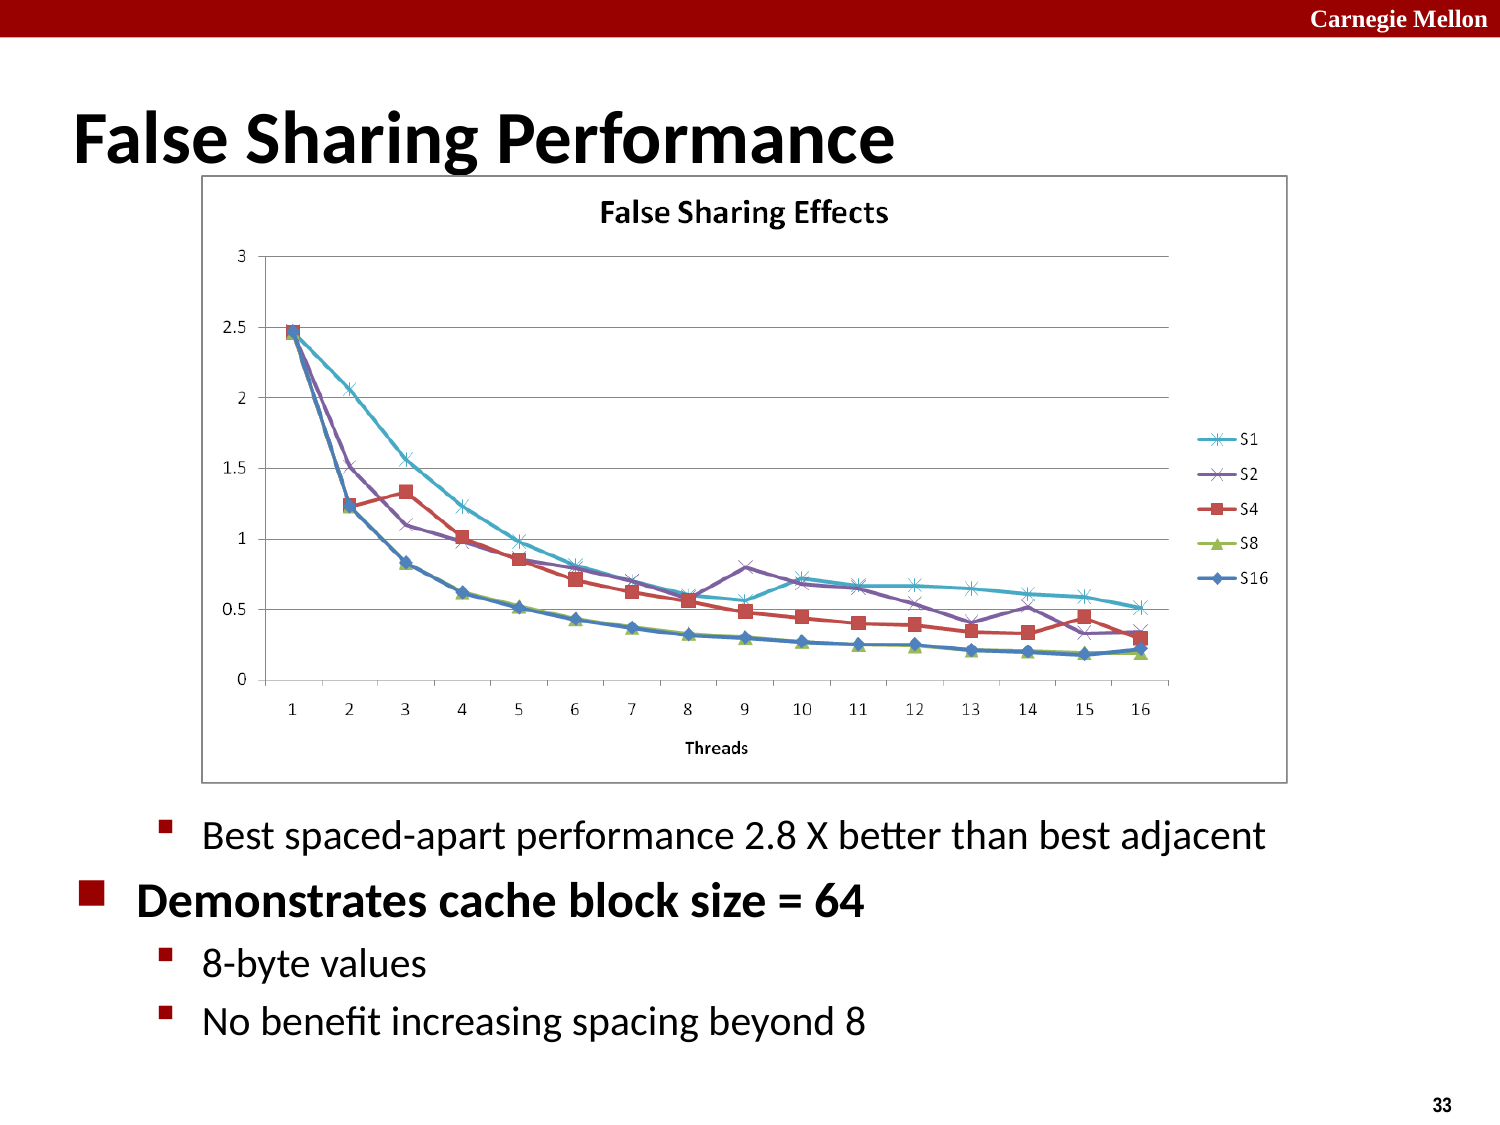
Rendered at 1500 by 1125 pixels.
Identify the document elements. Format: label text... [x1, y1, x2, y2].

list Best spaced-apart performance 2.8 X better than best adjacent Demonstrates cache block size = 64 8-byte values No benefit increasing spacing beyond 8 [64, 799, 1361, 1038]
title False Sharing Performance [58, 71, 1305, 197]
picture [199, 174, 1289, 784]
